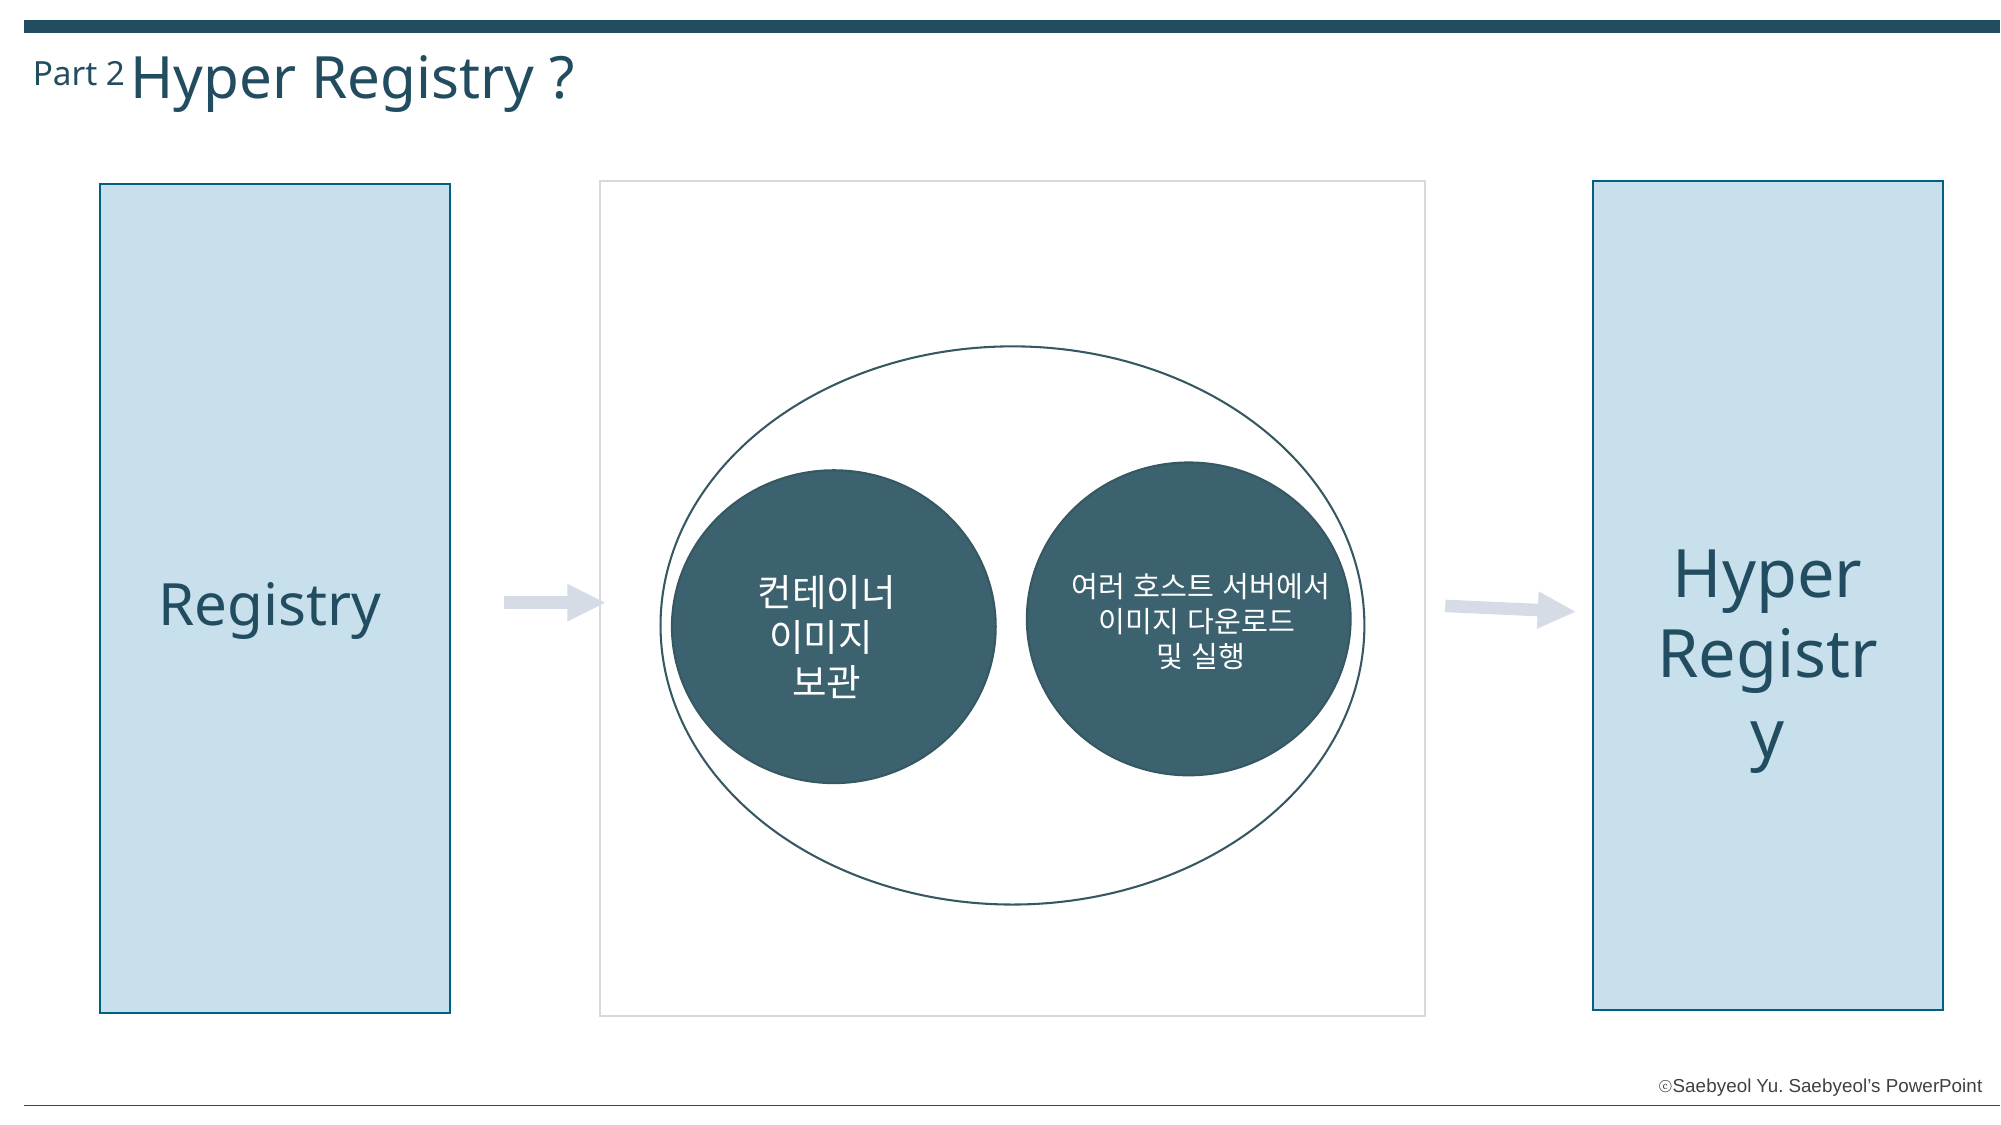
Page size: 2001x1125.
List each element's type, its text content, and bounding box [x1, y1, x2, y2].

text_box 여러 호스트 서버에서 이미지 다운로드 및 실행 [1047, 561, 1355, 681]
text_box Hyper Registry [1633, 523, 1903, 778]
text_box [670, 469, 997, 785]
text_box [99, 183, 451, 1014]
text_box [1025, 461, 1341, 777]
text_box 컨테이너 이미지 보관 [732, 561, 921, 711]
text_box Part 2 [18, 44, 116, 100]
text_box [659, 345, 1366, 906]
text_box Registry [105, 559, 434, 645]
text_box Hyper Registry ? [116, 32, 605, 118]
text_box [1445, 605, 1576, 612]
text_box [599, 180, 1426, 1017]
text_box [1592, 180, 1944, 1011]
